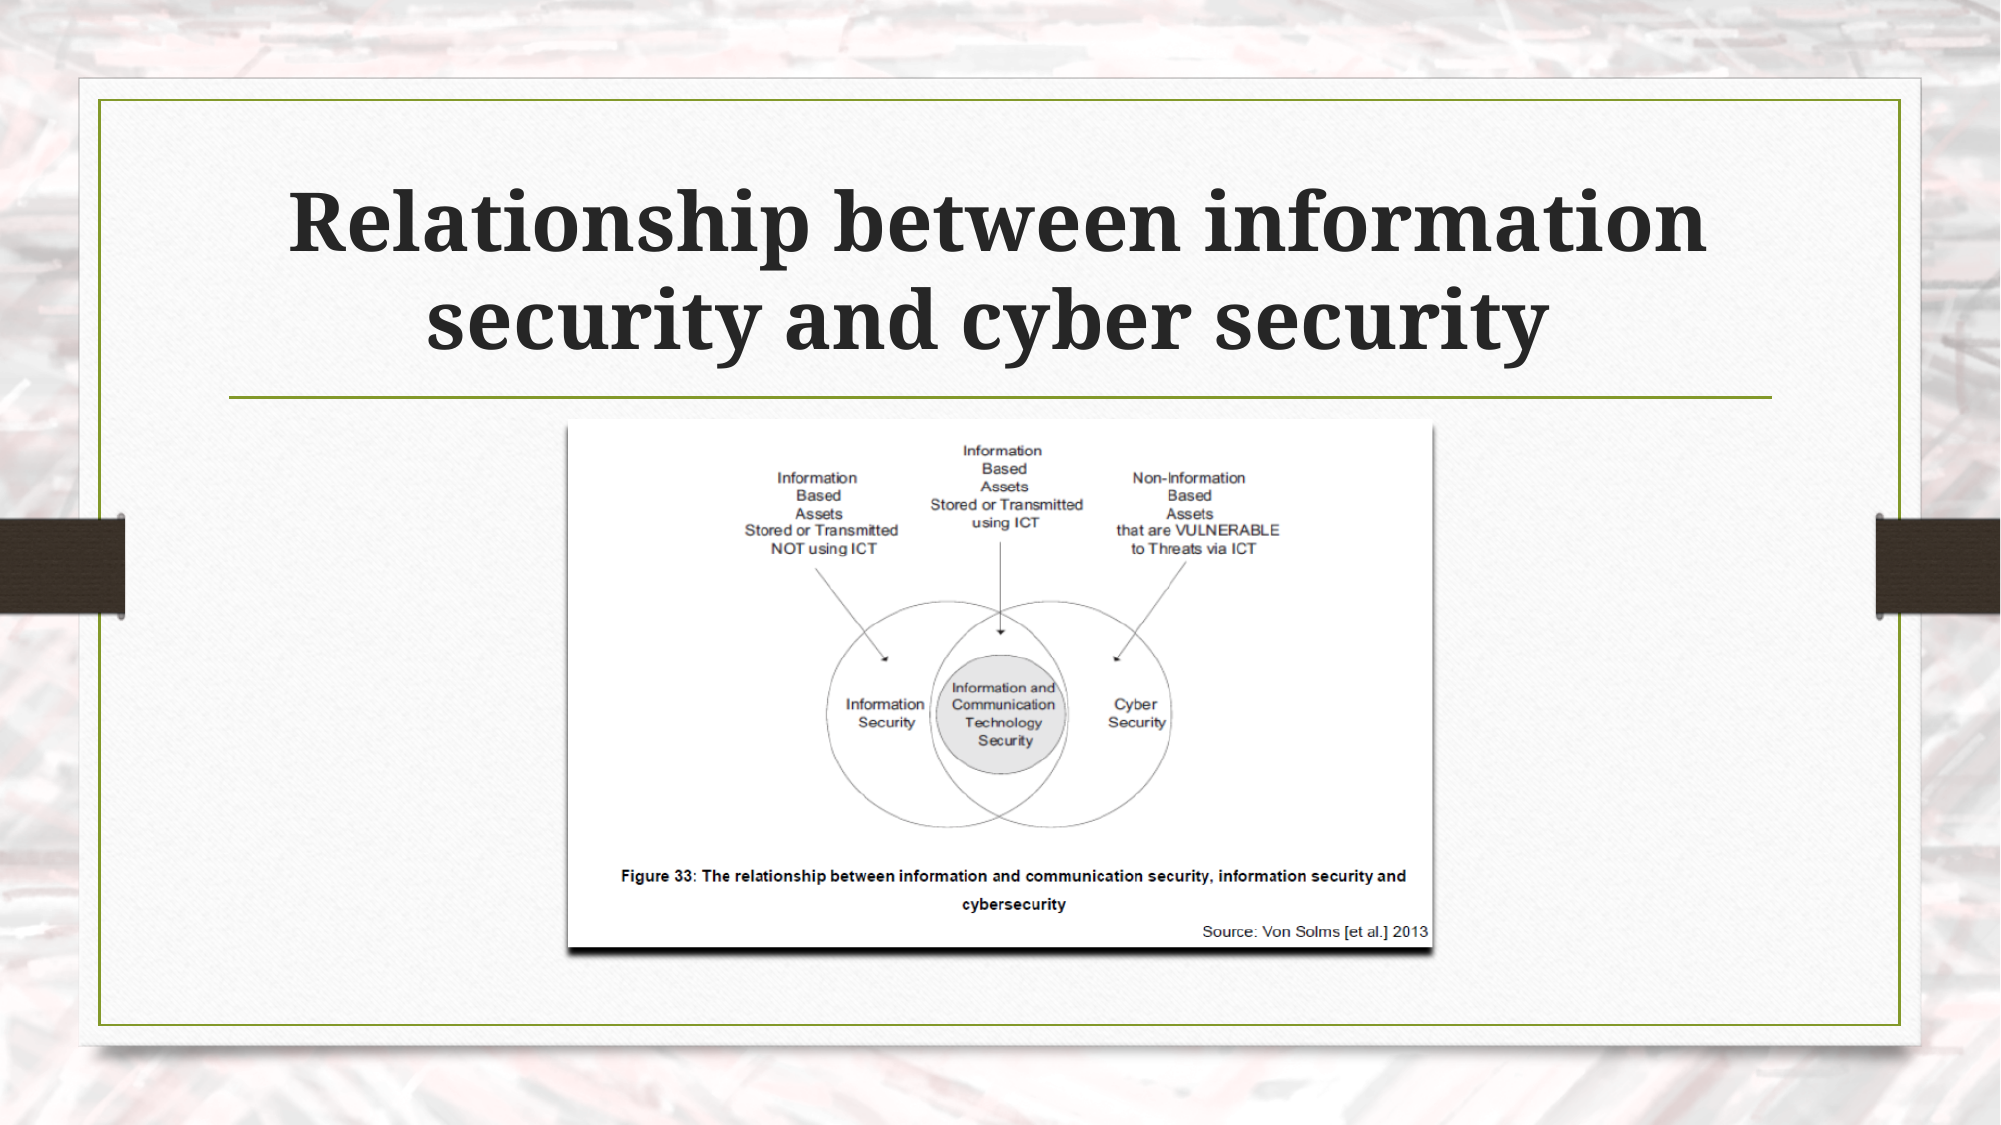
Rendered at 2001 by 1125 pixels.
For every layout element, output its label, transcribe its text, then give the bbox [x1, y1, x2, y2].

picture [0, 0, 2001, 1125]
title Relationship between information security and cyber security [212, 161, 1788, 375]
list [559, 419, 1441, 964]
